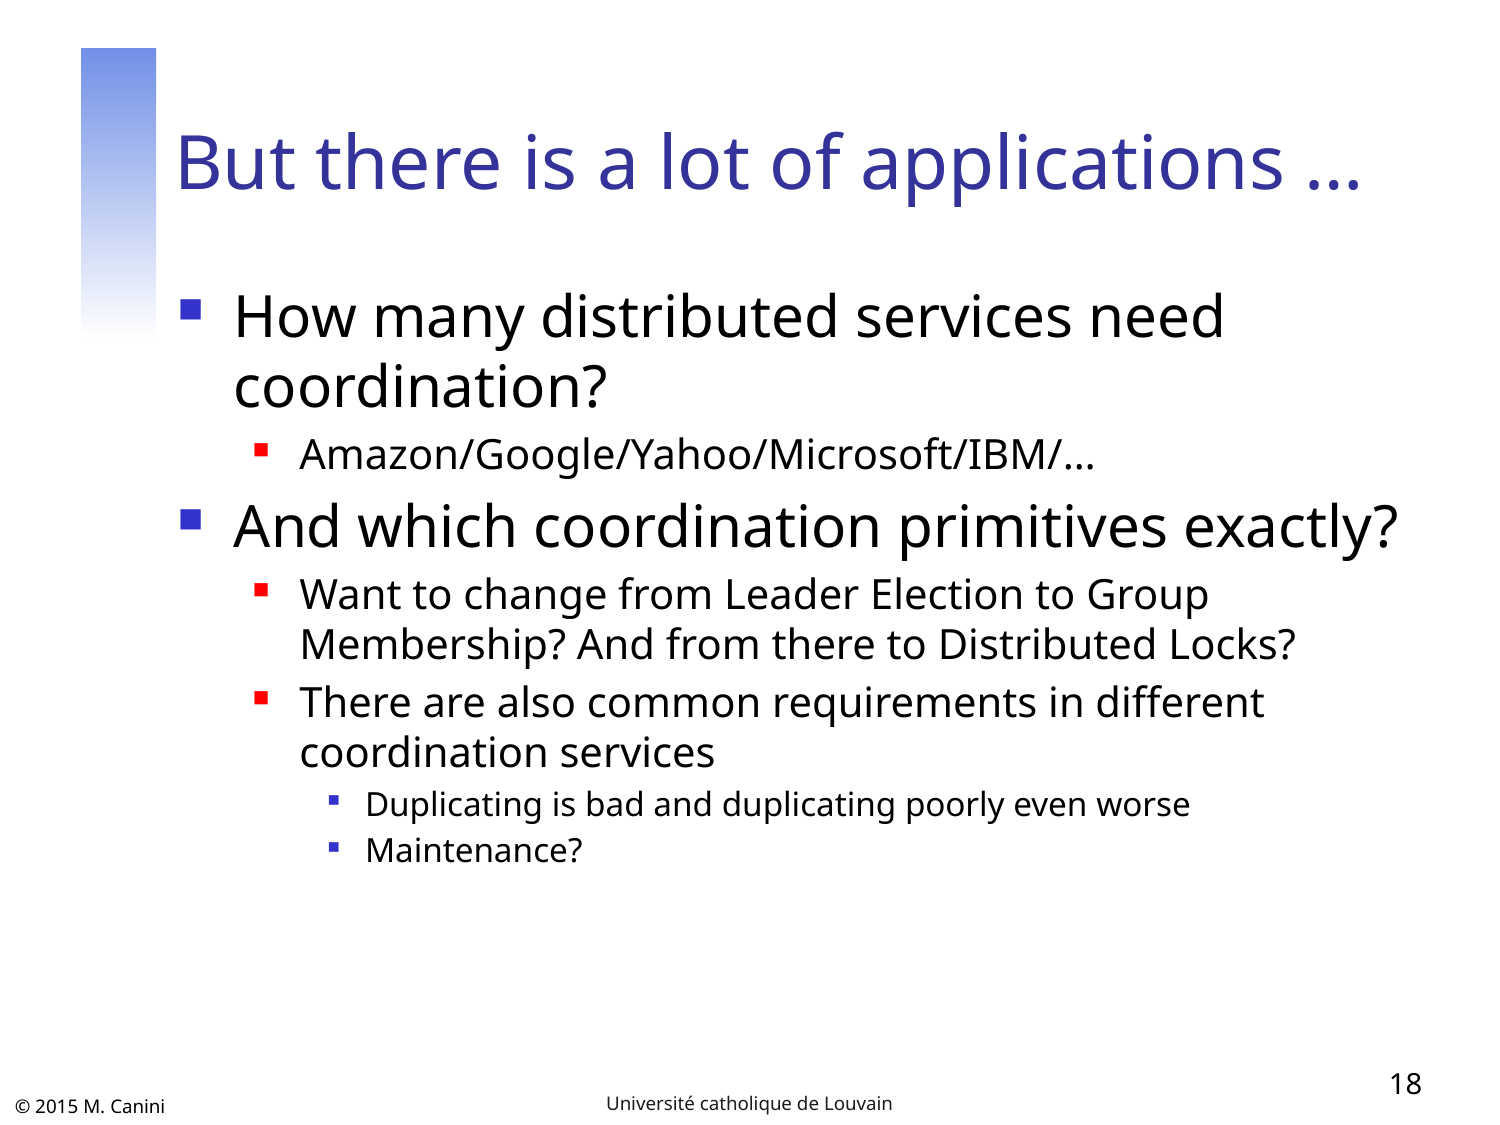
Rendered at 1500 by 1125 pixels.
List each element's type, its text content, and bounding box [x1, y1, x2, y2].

list How many distributed services need coordination? Amazon/Google/Yahoo/Microsoft/IBM/… And which coordination primitives exactly? Want to change from Leader Election to Group Membership? And from there to Distributed Locks? There are also common requirements in different coordination services Duplicating is bad and duplicating poorly even worse Maintenance? [162, 271, 1438, 1016]
slide_number 18 [1124, 1037, 1438, 1113]
title But there is a lot of applications … [158, 49, 1438, 213]
footer Université catholique de Louvain [512, 1083, 987, 1125]
